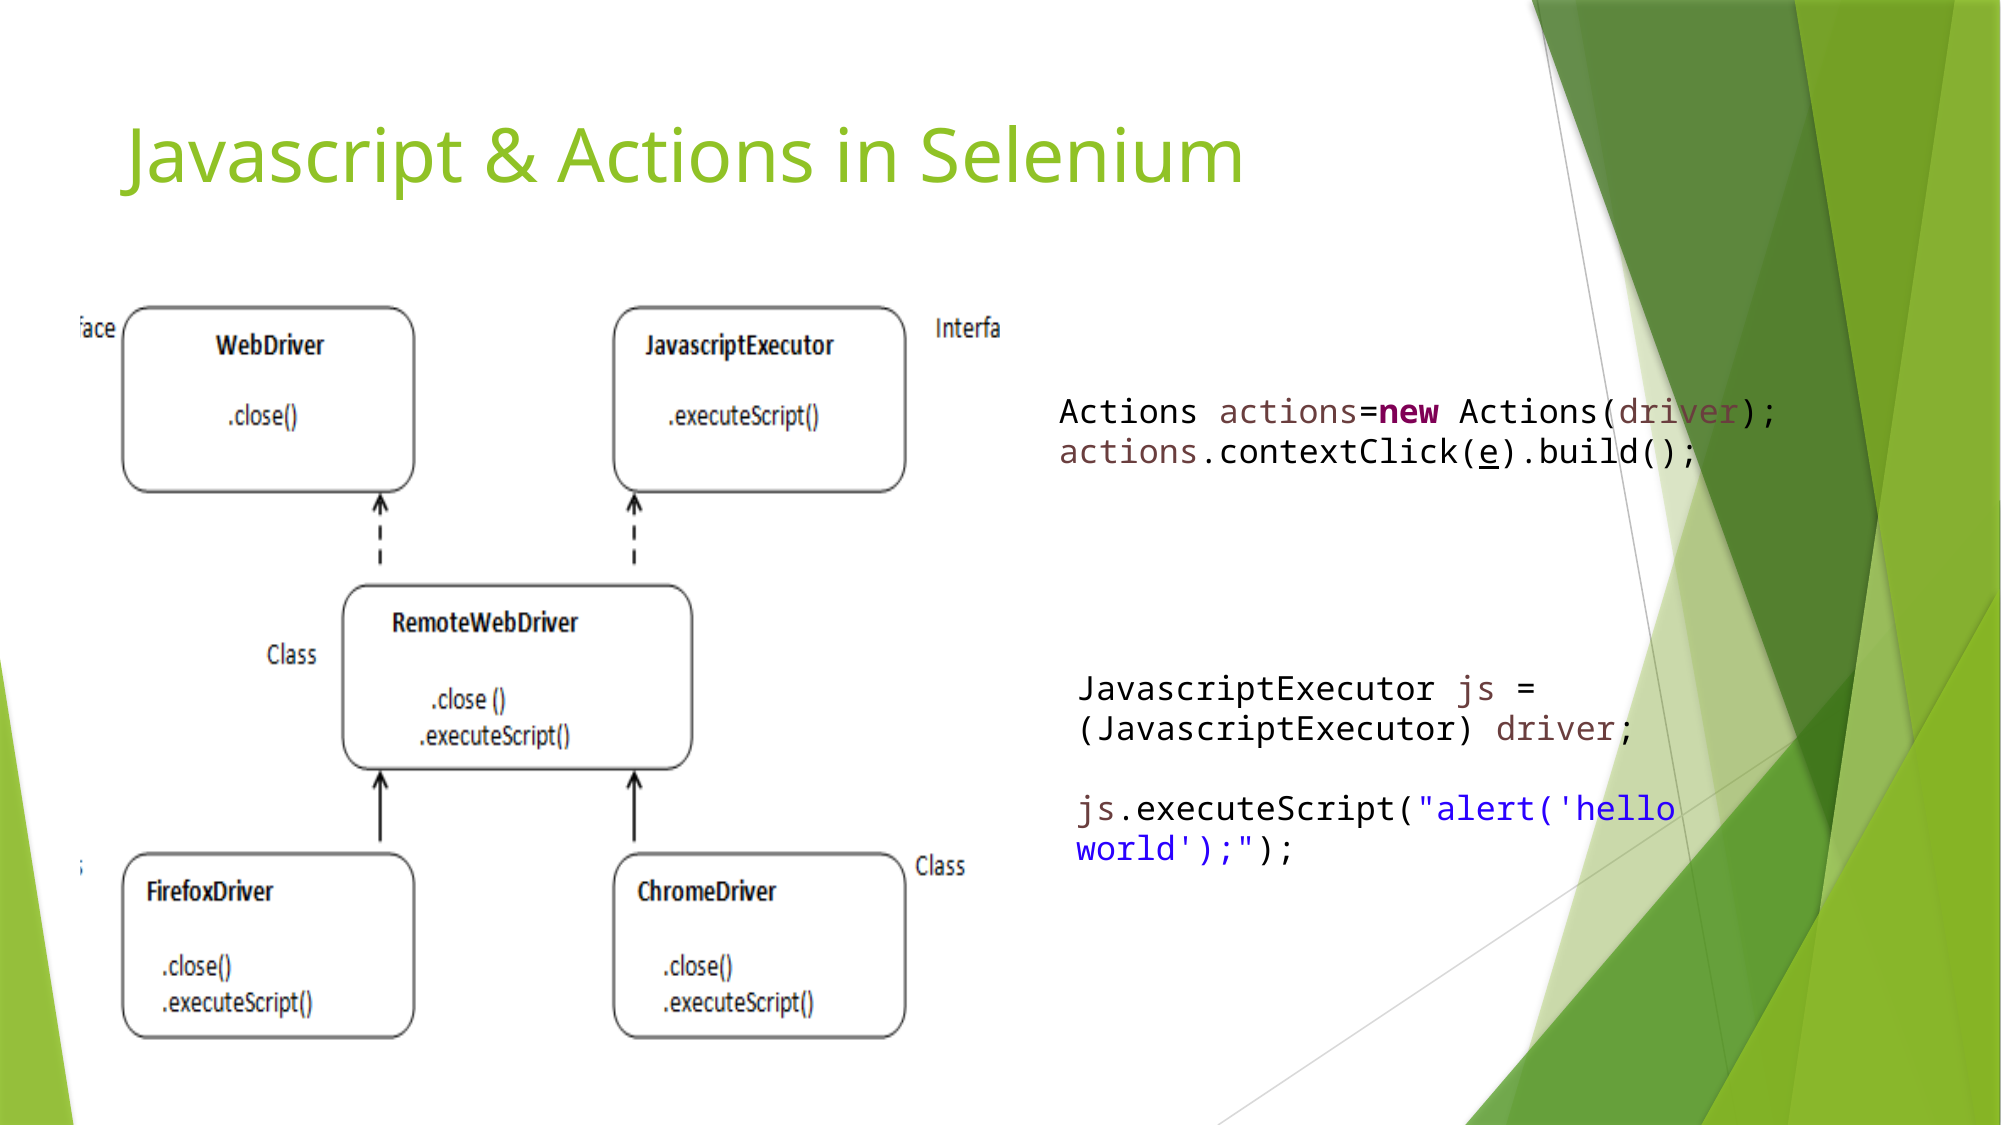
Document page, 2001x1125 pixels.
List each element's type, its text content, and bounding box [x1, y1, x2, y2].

picture [79, 241, 1001, 1073]
text_box Actions actions=new Actions(driver); actions.contextClick(e).build(); [1044, 382, 1835, 518]
title Javascript & Actions in Selenium [111, 99, 1479, 243]
text_box JavascriptExecutor js = (JavascriptExecutor) driver; js.executeScript("alert('hello world');"); [1061, 659, 1762, 915]
